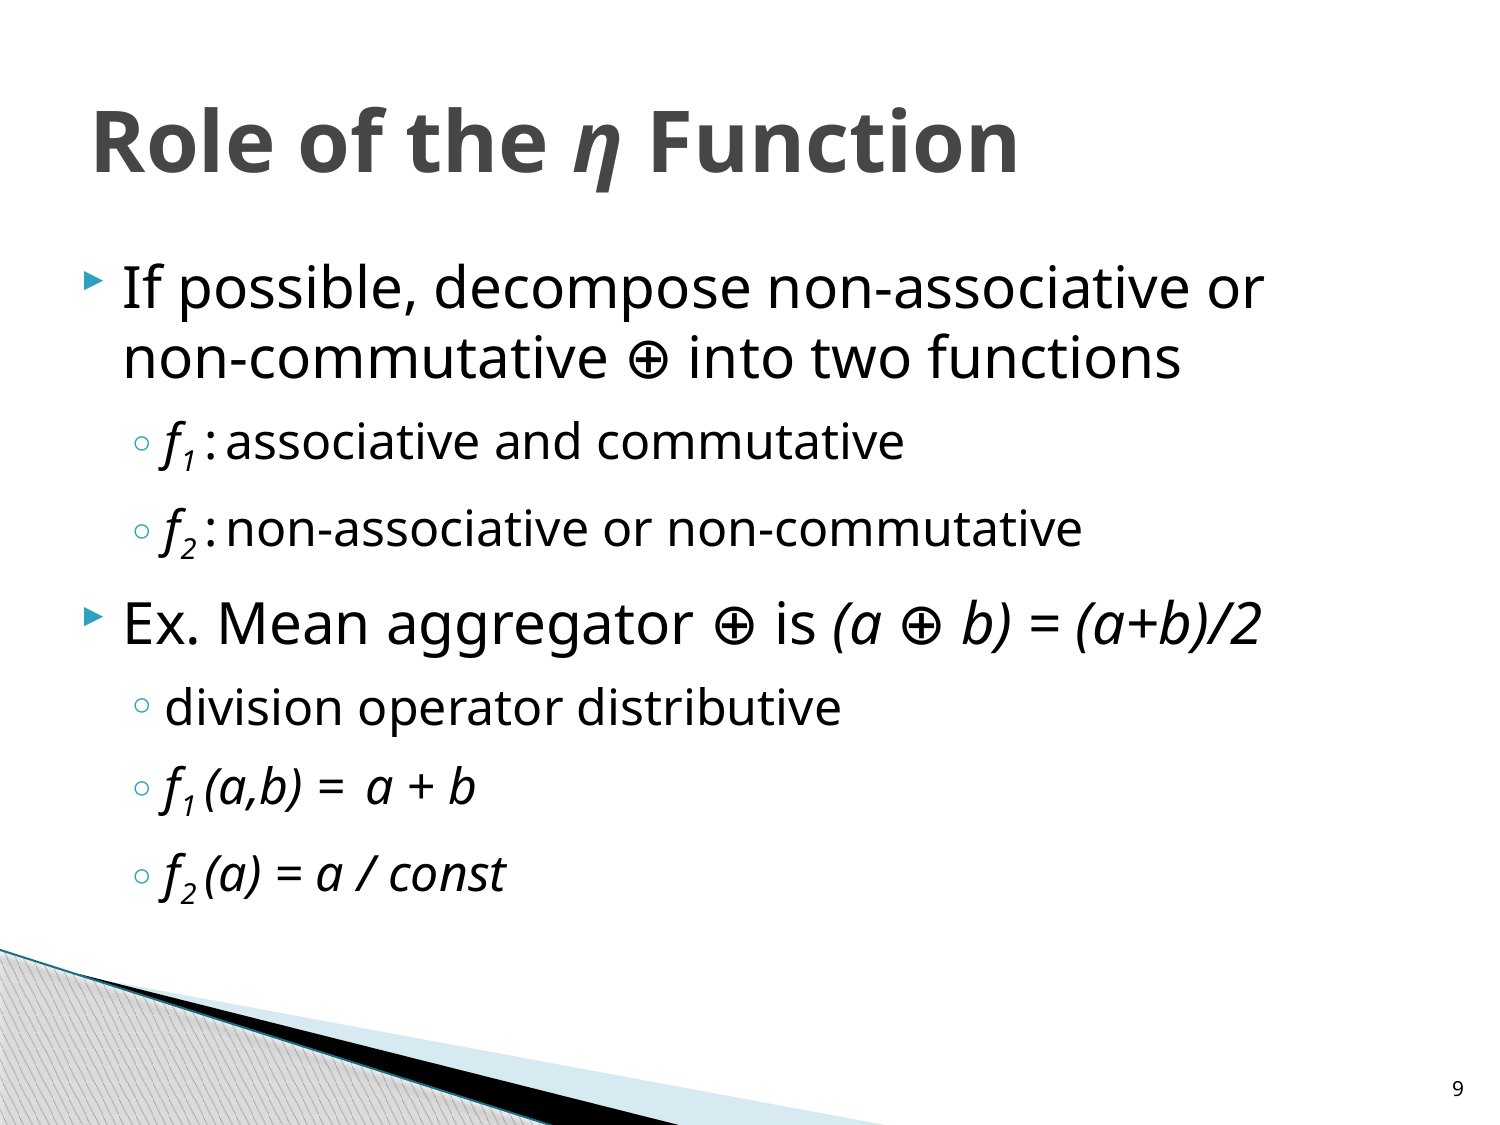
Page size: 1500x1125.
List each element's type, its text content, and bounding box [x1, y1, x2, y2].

slide_number 9 [1418, 1051, 1479, 1112]
title Role of the η Function [75, 45, 1425, 233]
list If possible, decompose non-associative or non-commutative ⊕ into two functions f1 : associative and commutative f2 : non-associative or non-commutative Ex. Mean aggregator ⊕ is (a ⊕ b) = (a+b)/2 division operator distributive f1 (a,b) = a + b f2 (a) = a / const [47, 243, 1419, 986]
